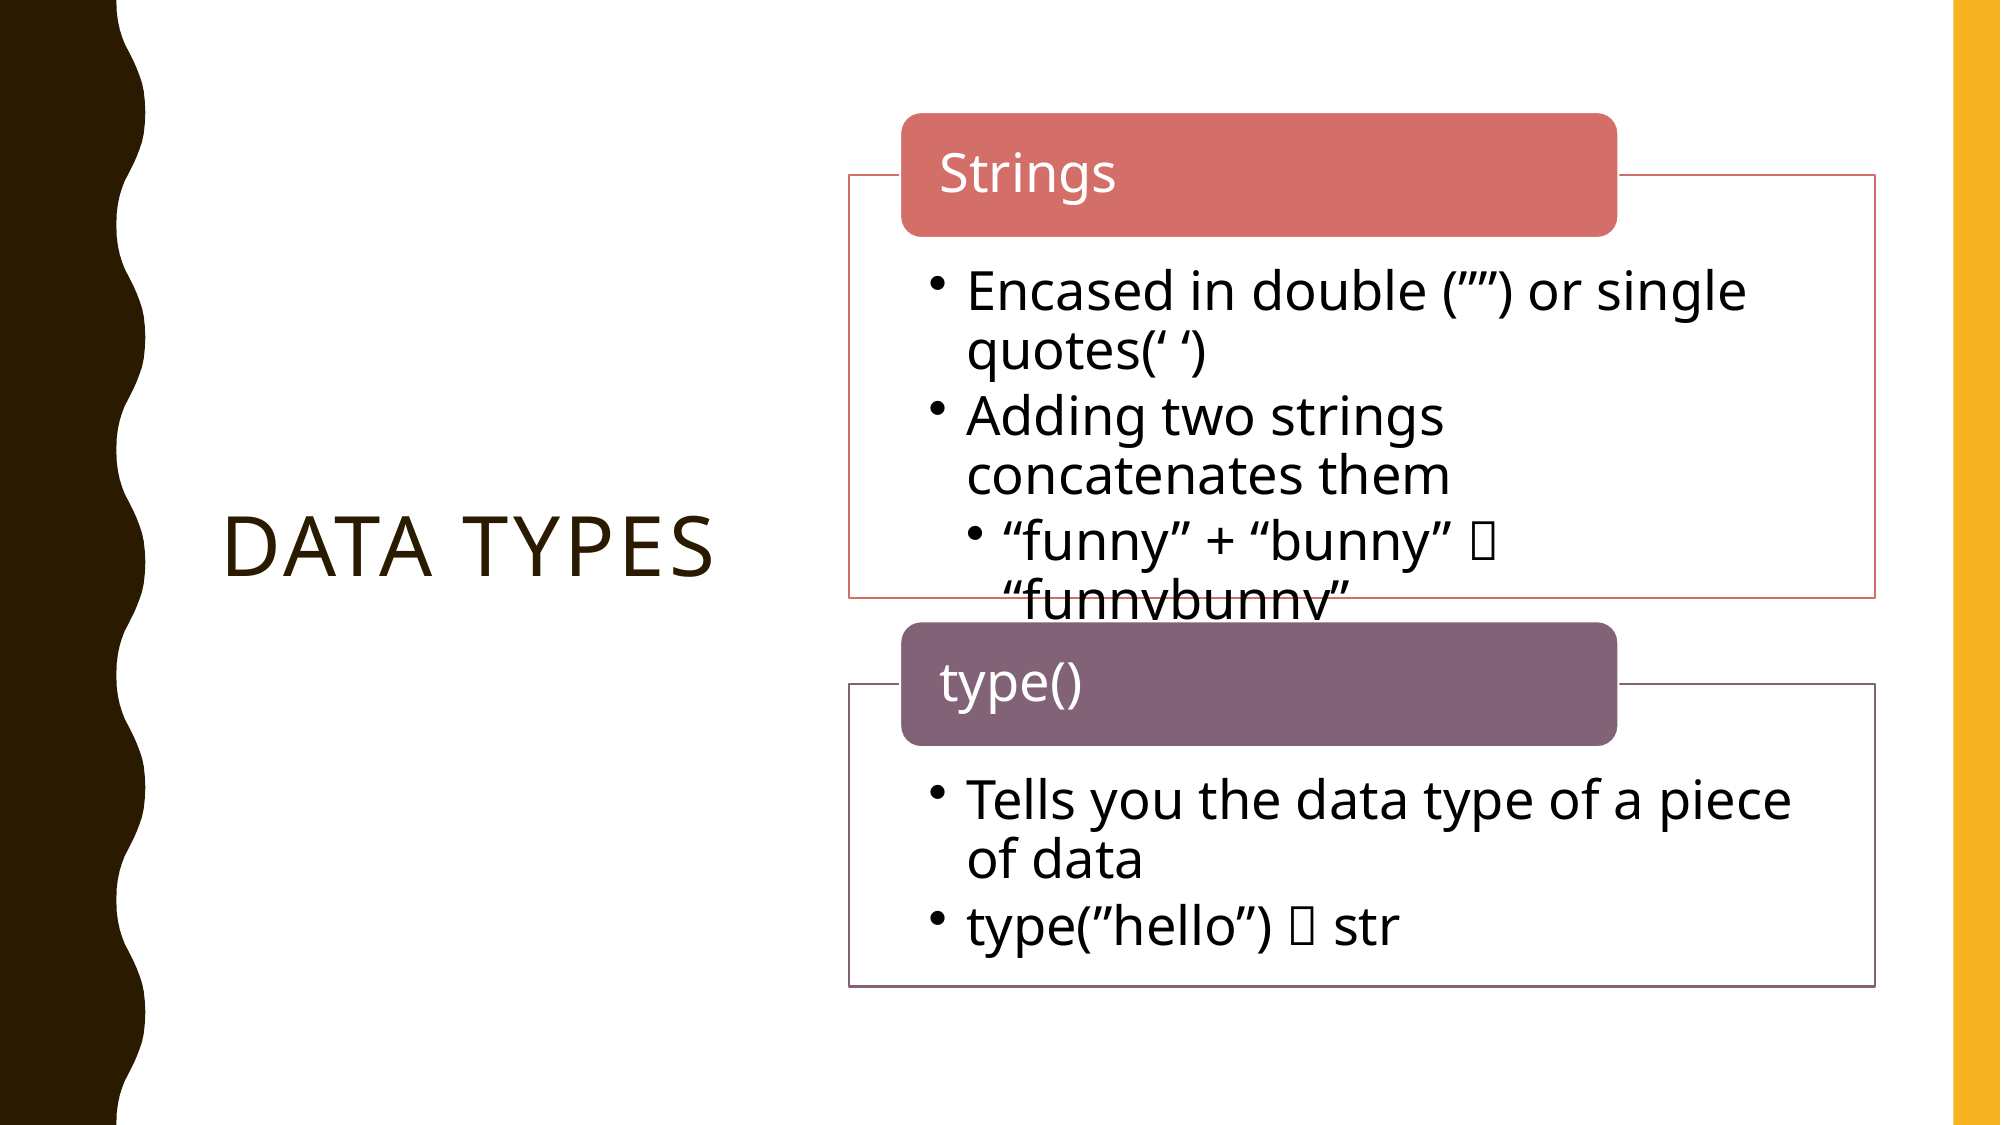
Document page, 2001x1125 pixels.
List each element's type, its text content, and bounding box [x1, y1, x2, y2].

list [848, 105, 1875, 993]
title Data Types [205, 105, 761, 993]
